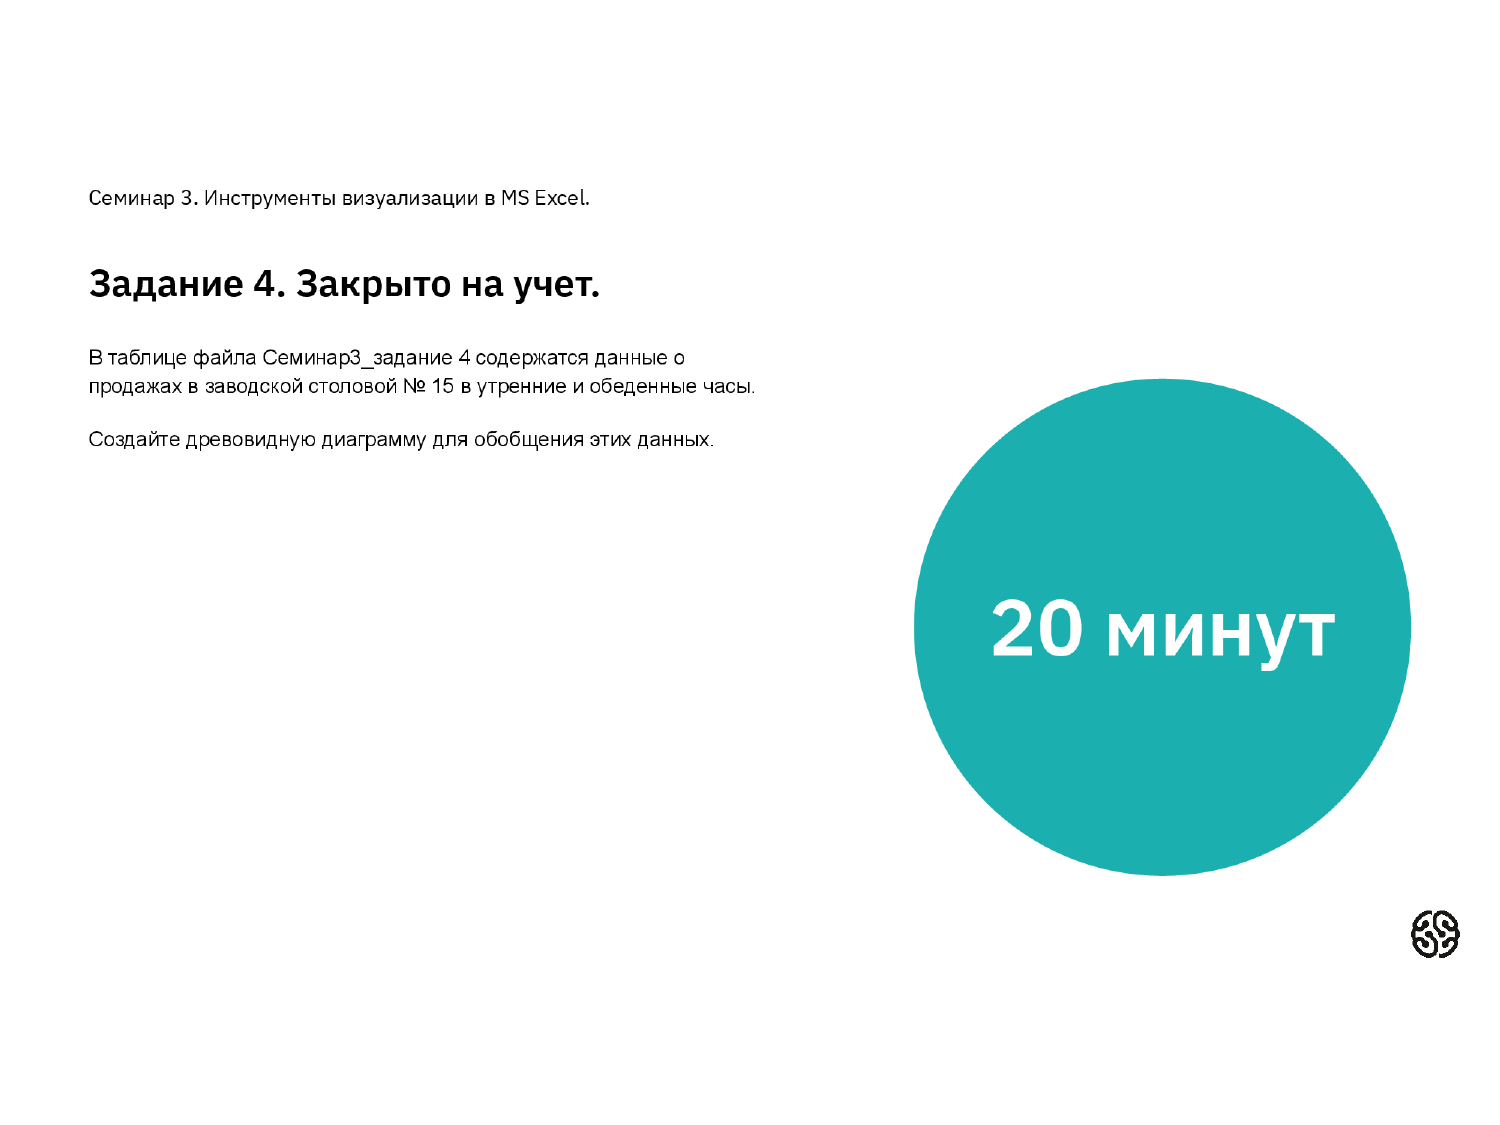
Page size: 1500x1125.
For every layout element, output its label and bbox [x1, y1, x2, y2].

picture [0, 141, 1500, 987]
